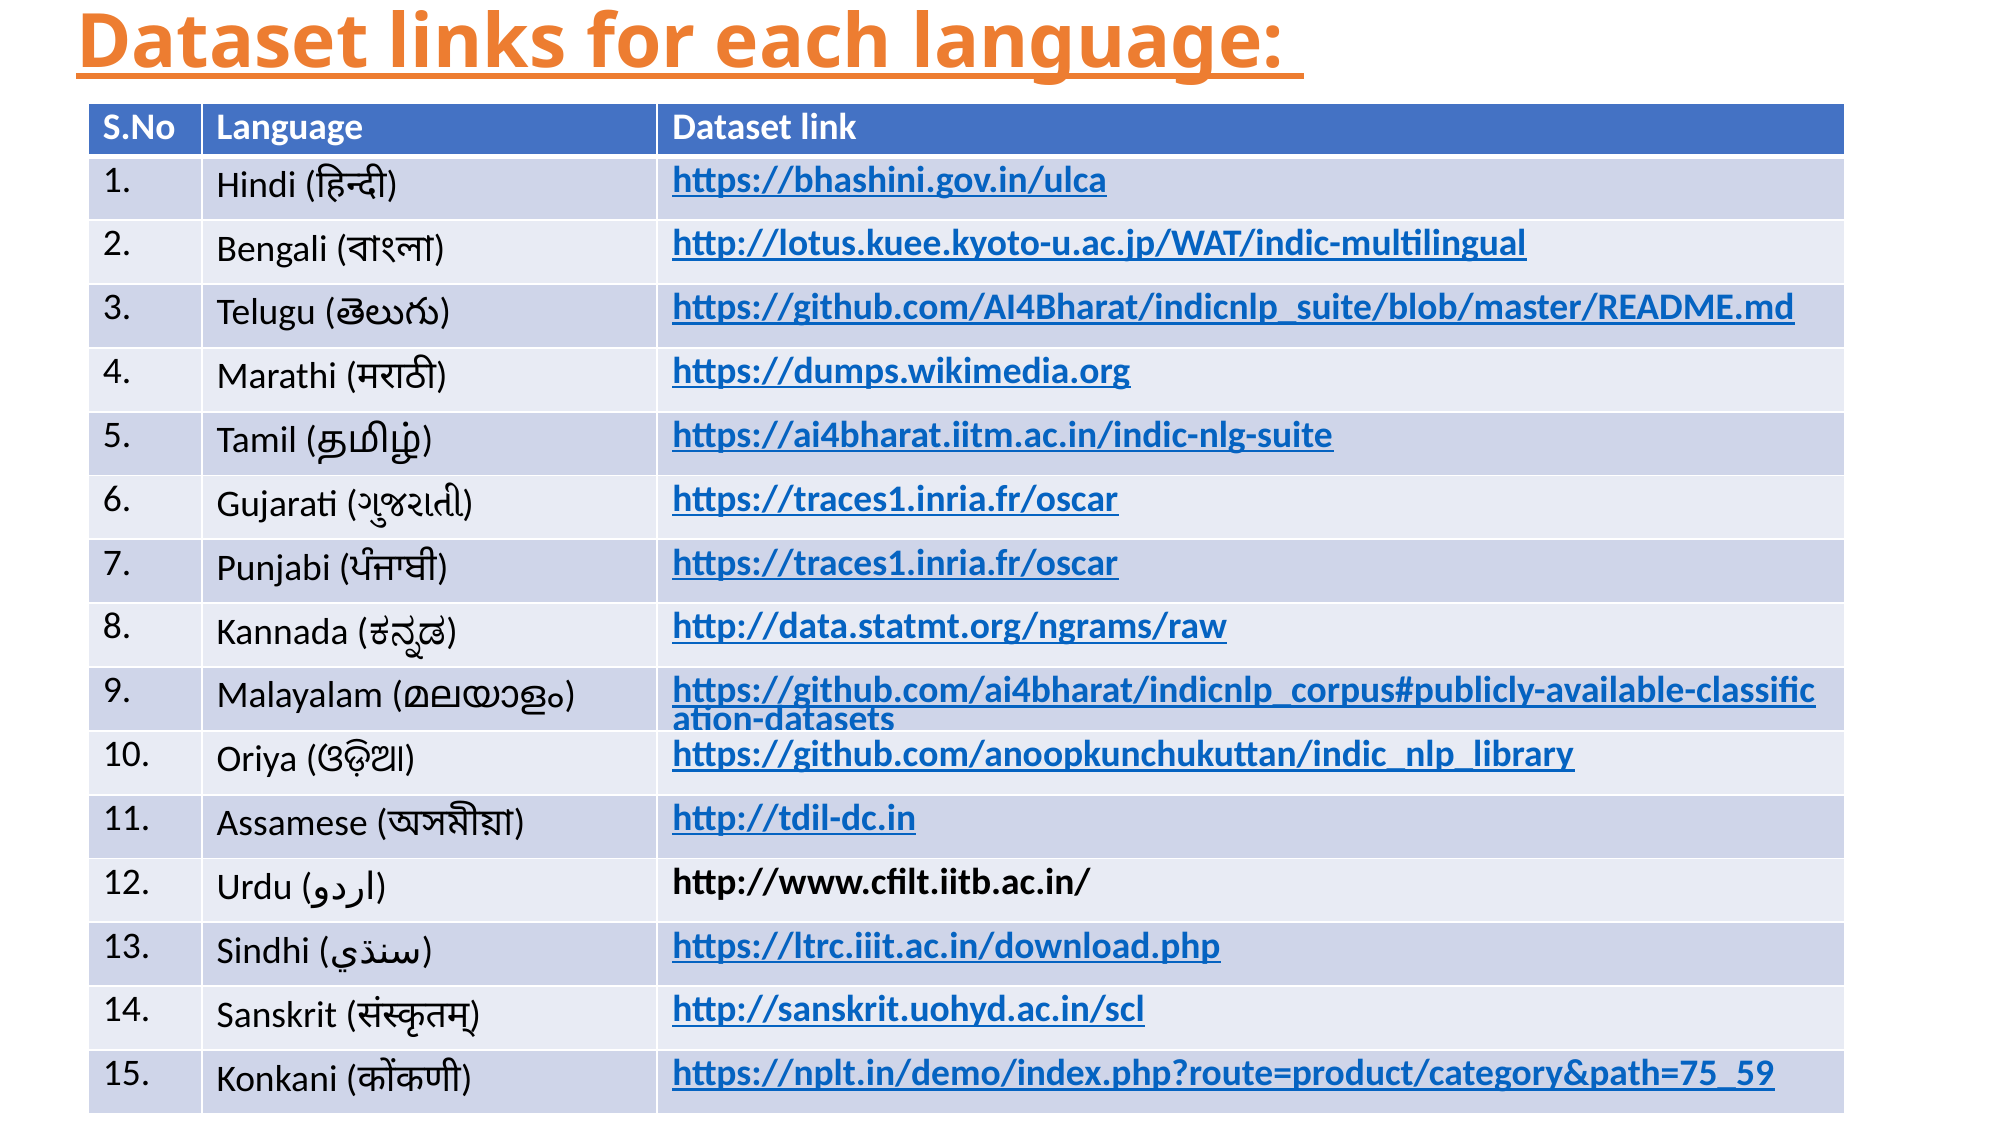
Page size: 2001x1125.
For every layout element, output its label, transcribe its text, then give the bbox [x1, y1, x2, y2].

table_cell 15. [89, 1051, 201, 1113]
table_cell 14. [89, 987, 201, 1049]
table_header S.No [89, 104, 201, 154]
table_cell https://dumps.wikimedia.org [658, 349, 1844, 411]
table_cell http://www.cfilt.iitb.ac.in/ [658, 859, 1844, 921]
table_cell Bengali (বাংলা) [203, 221, 656, 283]
table_cell Malayalam (മലയാളം) [203, 668, 656, 730]
title Dataset links for each language: [61, 0, 1797, 104]
table_cell 10. [89, 732, 201, 794]
table_cell https://github.com/anoopkunchukuttan/indic_nlp_library [658, 732, 1844, 794]
table_cell 7. [89, 540, 201, 602]
table_cell 4. [89, 349, 201, 411]
table_cell Kannada (ಕನ್ನಡ) [203, 604, 656, 666]
table_cell https://nplt.in/demo/index.php?route=product/category&path=75_59 [658, 1051, 1844, 1113]
table_cell 5. [89, 413, 201, 475]
table_cell https://github.com/ai4bharat/indicnlp_corpus#publicly-available-classification-datasets [658, 668, 1844, 730]
table_cell https://traces1.inria.fr/oscar [658, 476, 1844, 538]
table_cell http://tdil-dc.in [658, 796, 1844, 858]
table_cell Sanskrit (संस्कृतम्) [203, 987, 656, 1049]
table_cell Tamil (தமிழ்) [203, 413, 656, 475]
table_cell https://ltrc.iiit.ac.in/download.php [658, 923, 1844, 985]
table_header Dataset link [658, 104, 1844, 154]
table_cell Hindi (हिन्दी) [203, 159, 656, 219]
table_cell Urdu (اردو) [203, 859, 656, 921]
table_cell 6. [89, 476, 201, 538]
table_cell http://lotus.kuee.kyoto-u.ac.jp/WAT/indic-multilingual [658, 221, 1844, 283]
table_cell 9. [89, 668, 201, 730]
table_cell 12. [89, 859, 201, 921]
table_cell 13. [89, 923, 201, 985]
table_cell Punjabi (ਪੰਜਾਬੀ) [203, 540, 656, 602]
table_cell https://github.com/AI4Bharat/indicnlp_suite/blob/master/README.md [658, 285, 1844, 347]
table_cell 1. [89, 159, 201, 219]
table_header Language [203, 104, 656, 154]
table_cell Sindhi (سنڌي) [203, 923, 656, 985]
table_cell http://data.statmt.org/ngrams/raw [658, 604, 1844, 666]
table_cell Marathi (मराठी) [203, 349, 656, 411]
table_cell Assamese (অসমীয়া) [203, 796, 656, 858]
table_cell Konkani (कोंकणी) [203, 1051, 656, 1113]
table_cell Gujarati (ગુજરાતી) [203, 476, 656, 538]
table_cell https://traces1.inria.fr/oscar [658, 540, 1844, 602]
table_cell 2. [89, 221, 201, 283]
table_cell Oriya (ଓଡ଼ିଆ) [203, 732, 656, 794]
table_cell 8. [89, 604, 201, 666]
table_cell https://bhashini.gov.in/ulca [658, 159, 1844, 219]
table_cell 11. [89, 796, 201, 858]
table_cell Telugu (తెలుగు) [203, 285, 656, 347]
table_cell https://ai4bharat.iitm.ac.in/indic-nlg-suite [658, 413, 1844, 475]
table_cell http://sanskrit.uohyd.ac.in/scl [658, 987, 1844, 1049]
table_cell 3. [89, 285, 201, 347]
